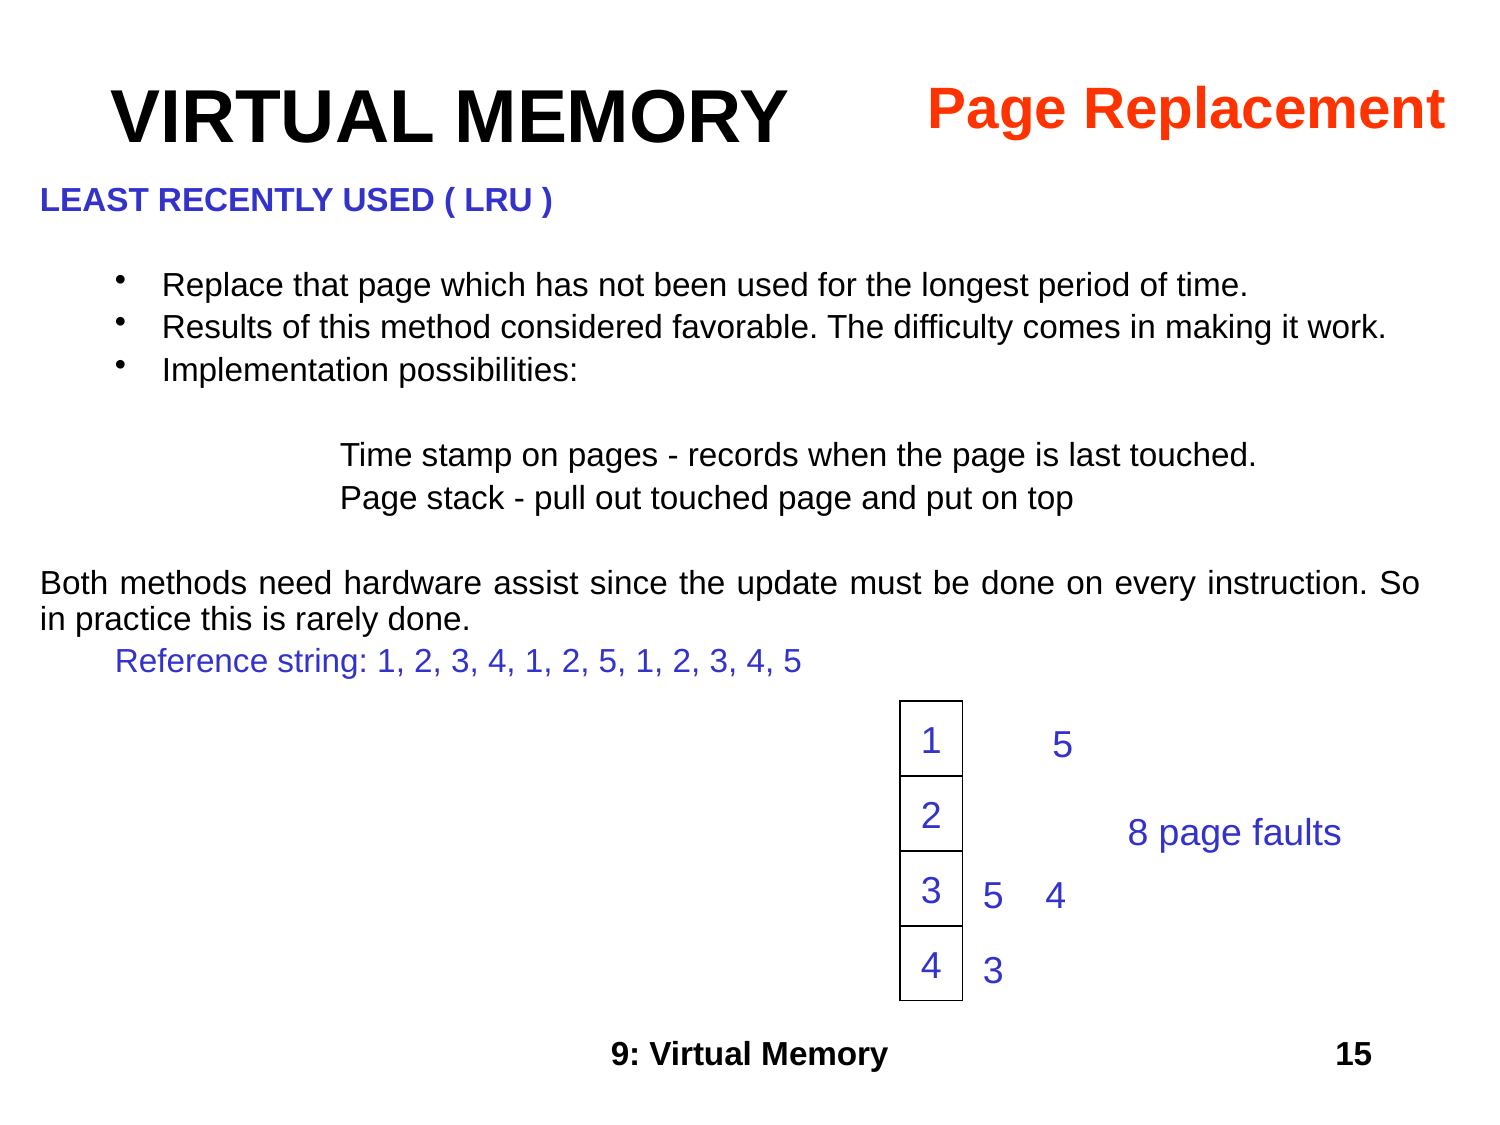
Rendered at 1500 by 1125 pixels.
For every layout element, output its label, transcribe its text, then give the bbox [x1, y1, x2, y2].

slide_number 15 [1074, 1025, 1388, 1100]
text_box 1 [899, 700, 963, 775]
list LEAST RECENTLY USED ( LRU ) Replace that page which has not been used for the longest period of time. Results of this method considered favorable. The difficulty comes in making it work. Implementation possibilities: Time stamp on pages - records when the page is last touched. Page stack - pull out touched page and put on top Both methods need hardware assist since the update must be done on every instruction. So in practice this is rarely done. Reference string: 1, 2, 3, 4, 1, 2, 5, 1, 2, 3, 4, 5 [24, 174, 1438, 725]
text_box 4 [1030, 863, 1081, 924]
text_box 5 [1037, 712, 1089, 773]
text_box Page Replacement [913, 62, 1462, 148]
text_box 2 [899, 775, 963, 850]
text_box 5 [967, 863, 1019, 924]
text_box 8 page faults [1112, 800, 1357, 860]
text_box 3 [899, 850, 963, 925]
footer 9: Virtual Memory [512, 1025, 988, 1100]
text_box 3 [967, 938, 1019, 999]
text_box 4 [899, 925, 963, 1001]
title VIRTUAL MEMORY [37, 50, 863, 175]
